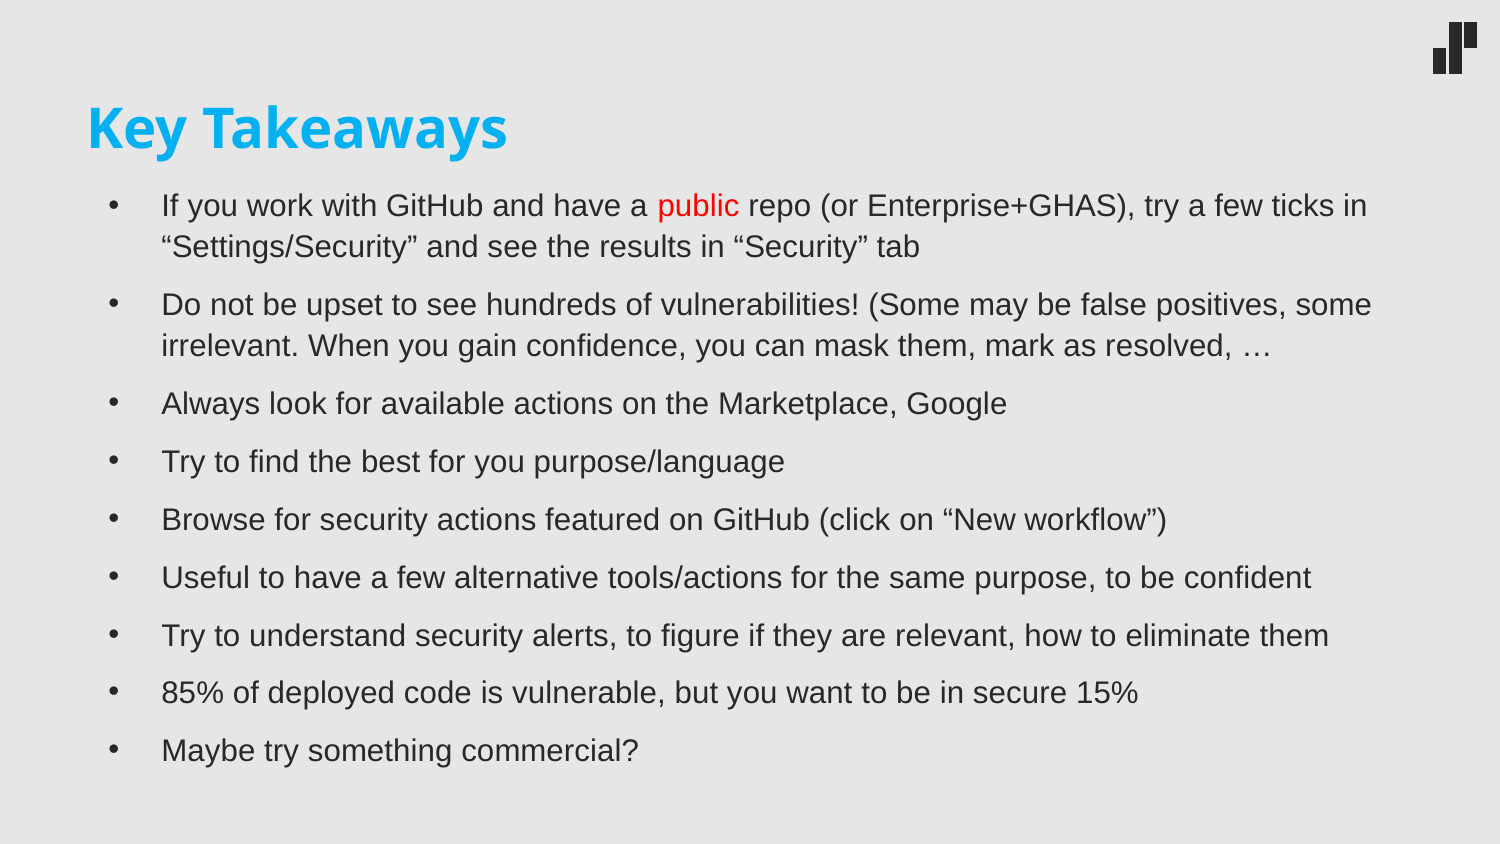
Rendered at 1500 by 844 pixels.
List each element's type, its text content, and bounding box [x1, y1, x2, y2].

list If you work with GitHub and have a public repo (or Enterprise+GHAS), try a few ticks in “Settings/Security” and see the results in “Security” tab Do not be upset to see hundreds of vulnerabilities! (Some may be false positives, some irrelevant. When you gain confidence, you can mask them, mark as resolved, … Always look for available actions on the Marketplace, Google Try to find the best for you purpose/language Browse for security actions featured on GitHub (click on “New workflow”) Useful to have a few alternative tools/actions for the same purpose, to be confident Try to understand security alerts, to figure if they are relevant, how to eliminate them 85% of deployed code is vulnerable, but you want to be in secure 15% Maybe try something commercial? [75, 170, 1396, 789]
title Key Takeaways [75, 33, 1396, 170]
